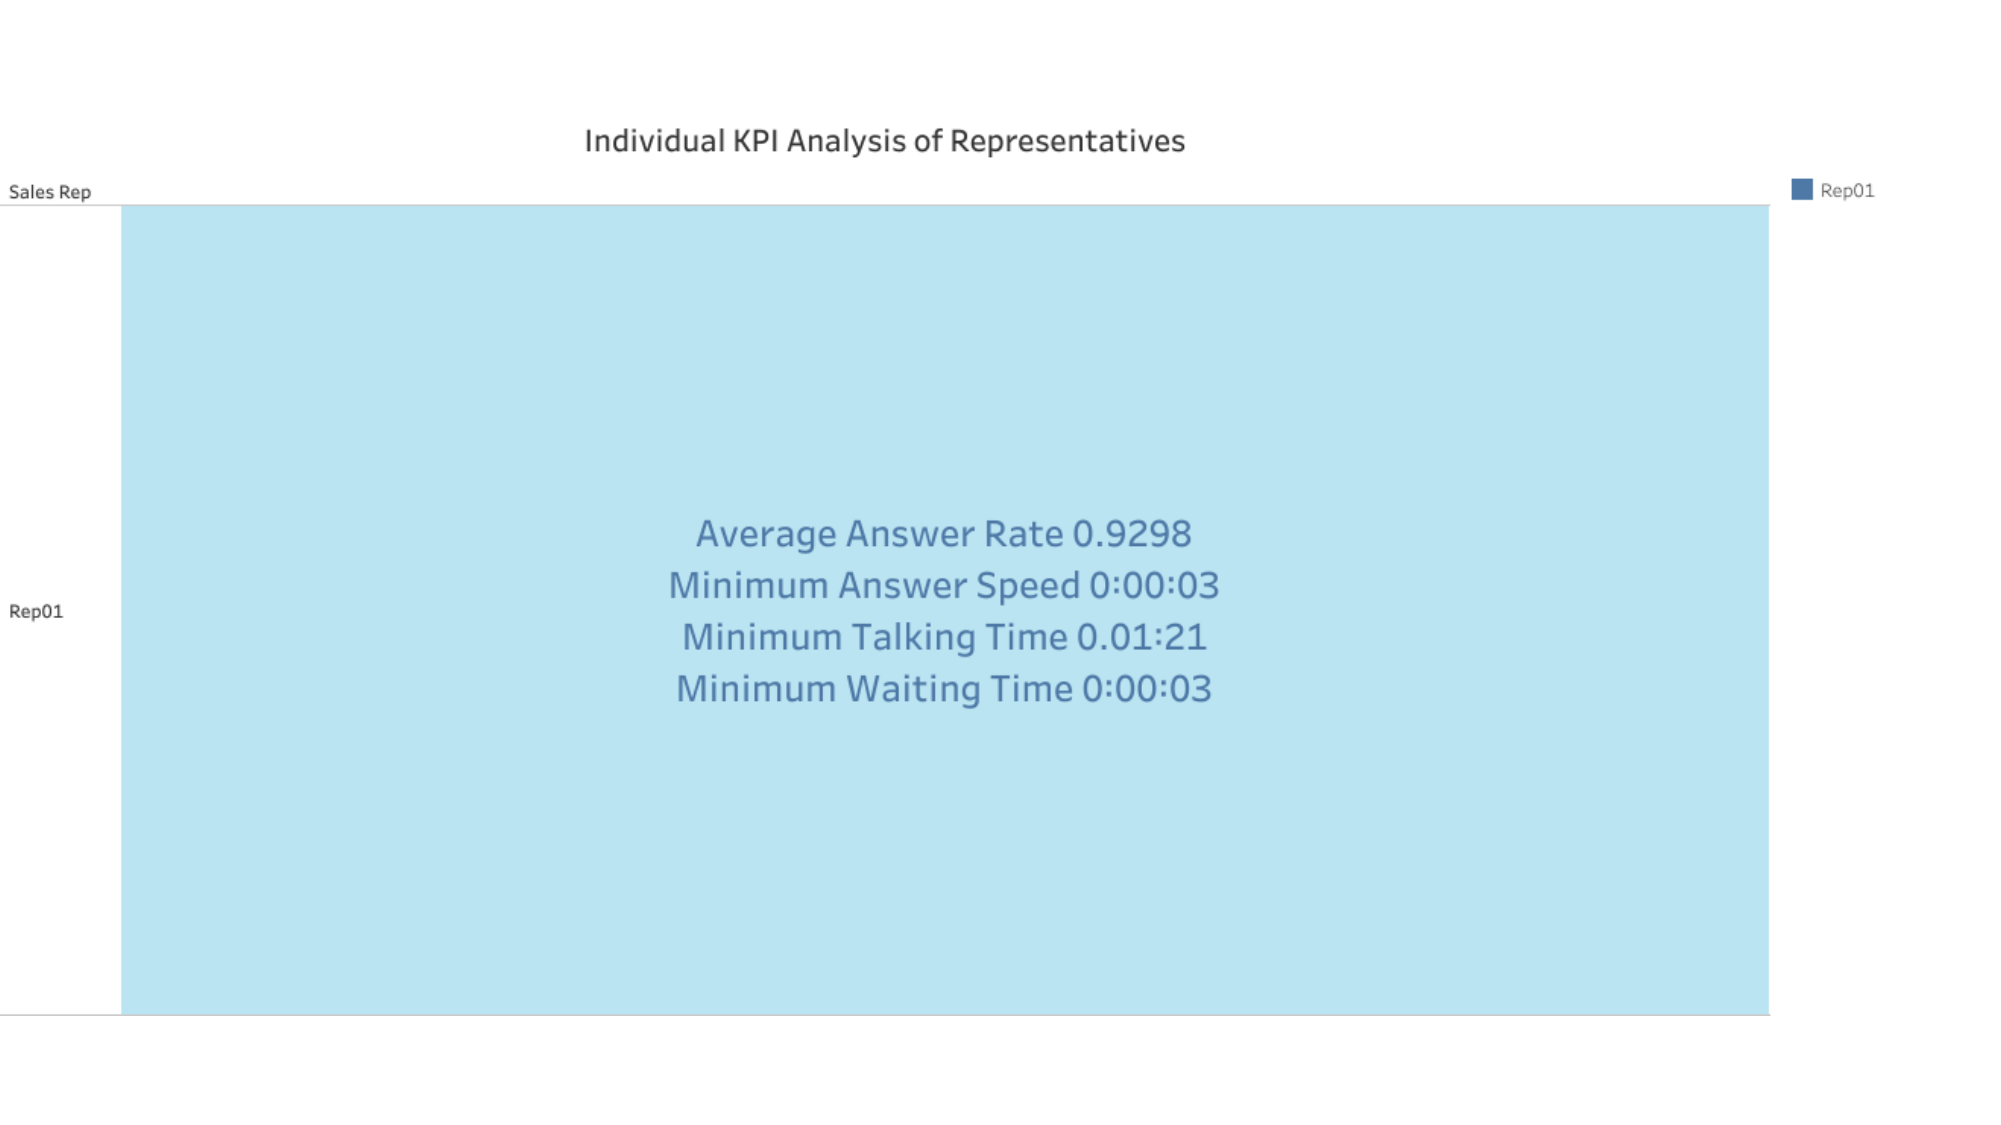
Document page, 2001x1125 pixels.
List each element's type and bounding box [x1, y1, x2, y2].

picture [0, 109, 2000, 1016]
